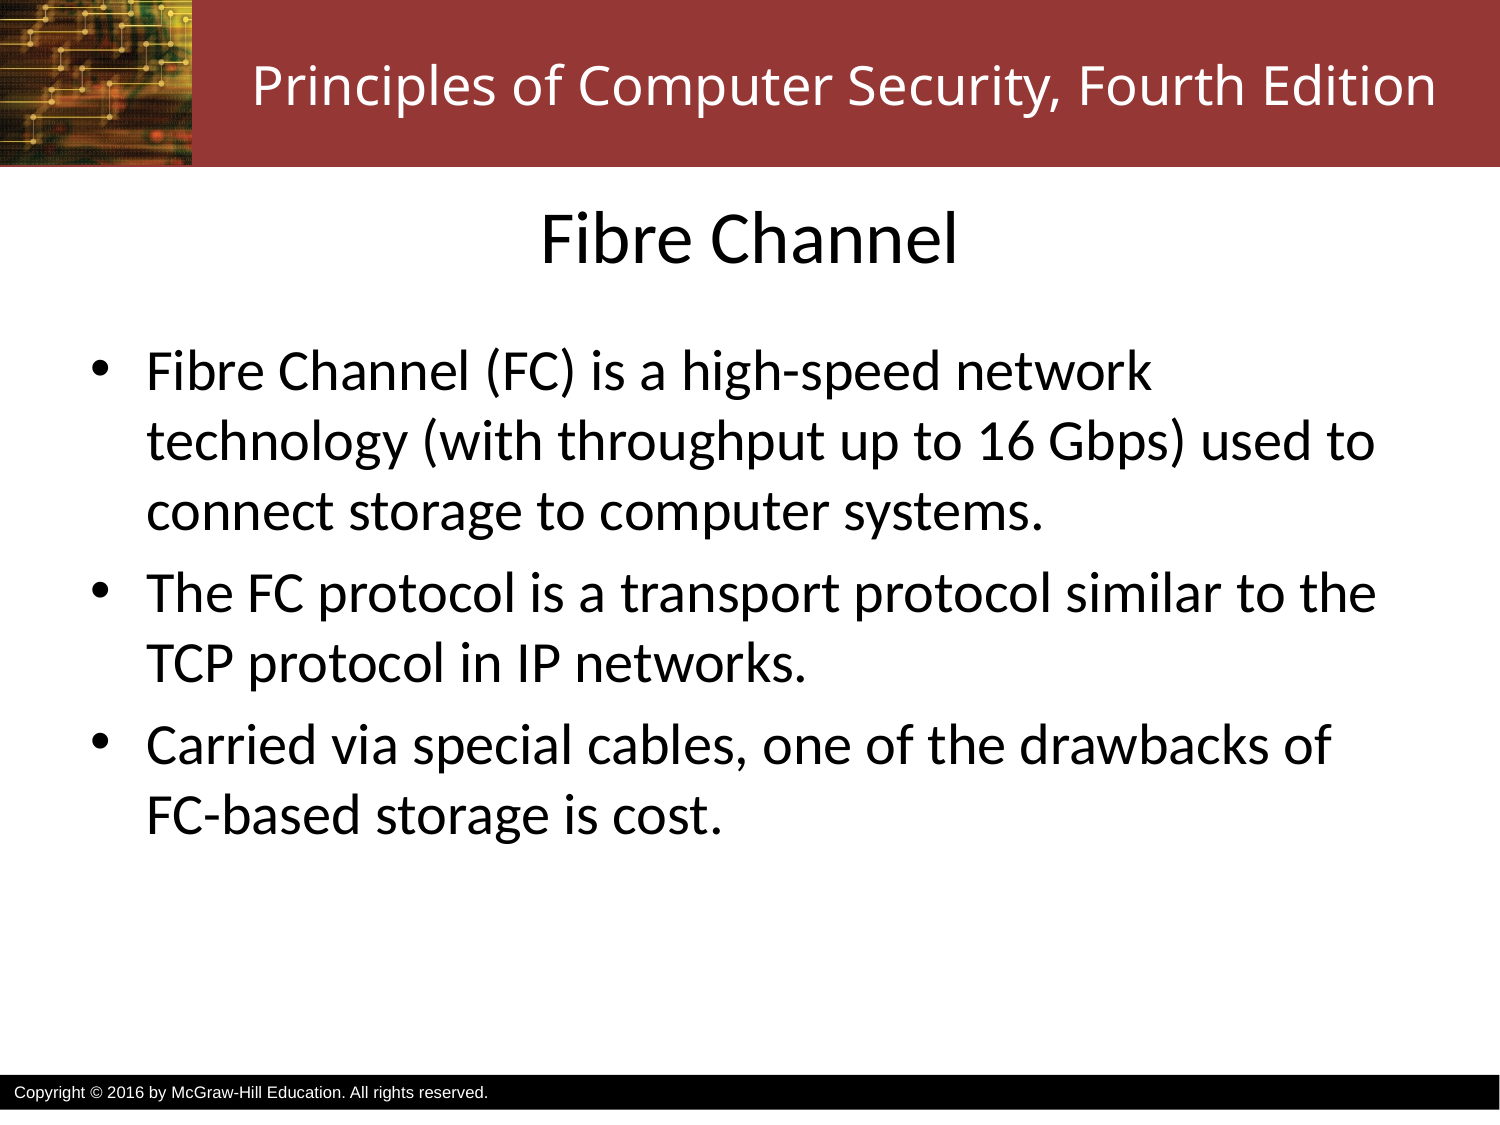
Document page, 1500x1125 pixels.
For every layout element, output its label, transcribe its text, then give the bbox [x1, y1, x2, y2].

list Fibre Channel (FC) is a high-speed network technology (with throughput up to 16 Gbps) used to connect storage to computer systems. The FC protocol is a transport protocol similar to the TCP protocol in IP networks. Carried via special cables, one of the drawbacks of FC-based storage is cost. [75, 324, 1425, 1005]
picture [0, 0, 192, 165]
title Fibre Channel [75, 181, 1425, 324]
